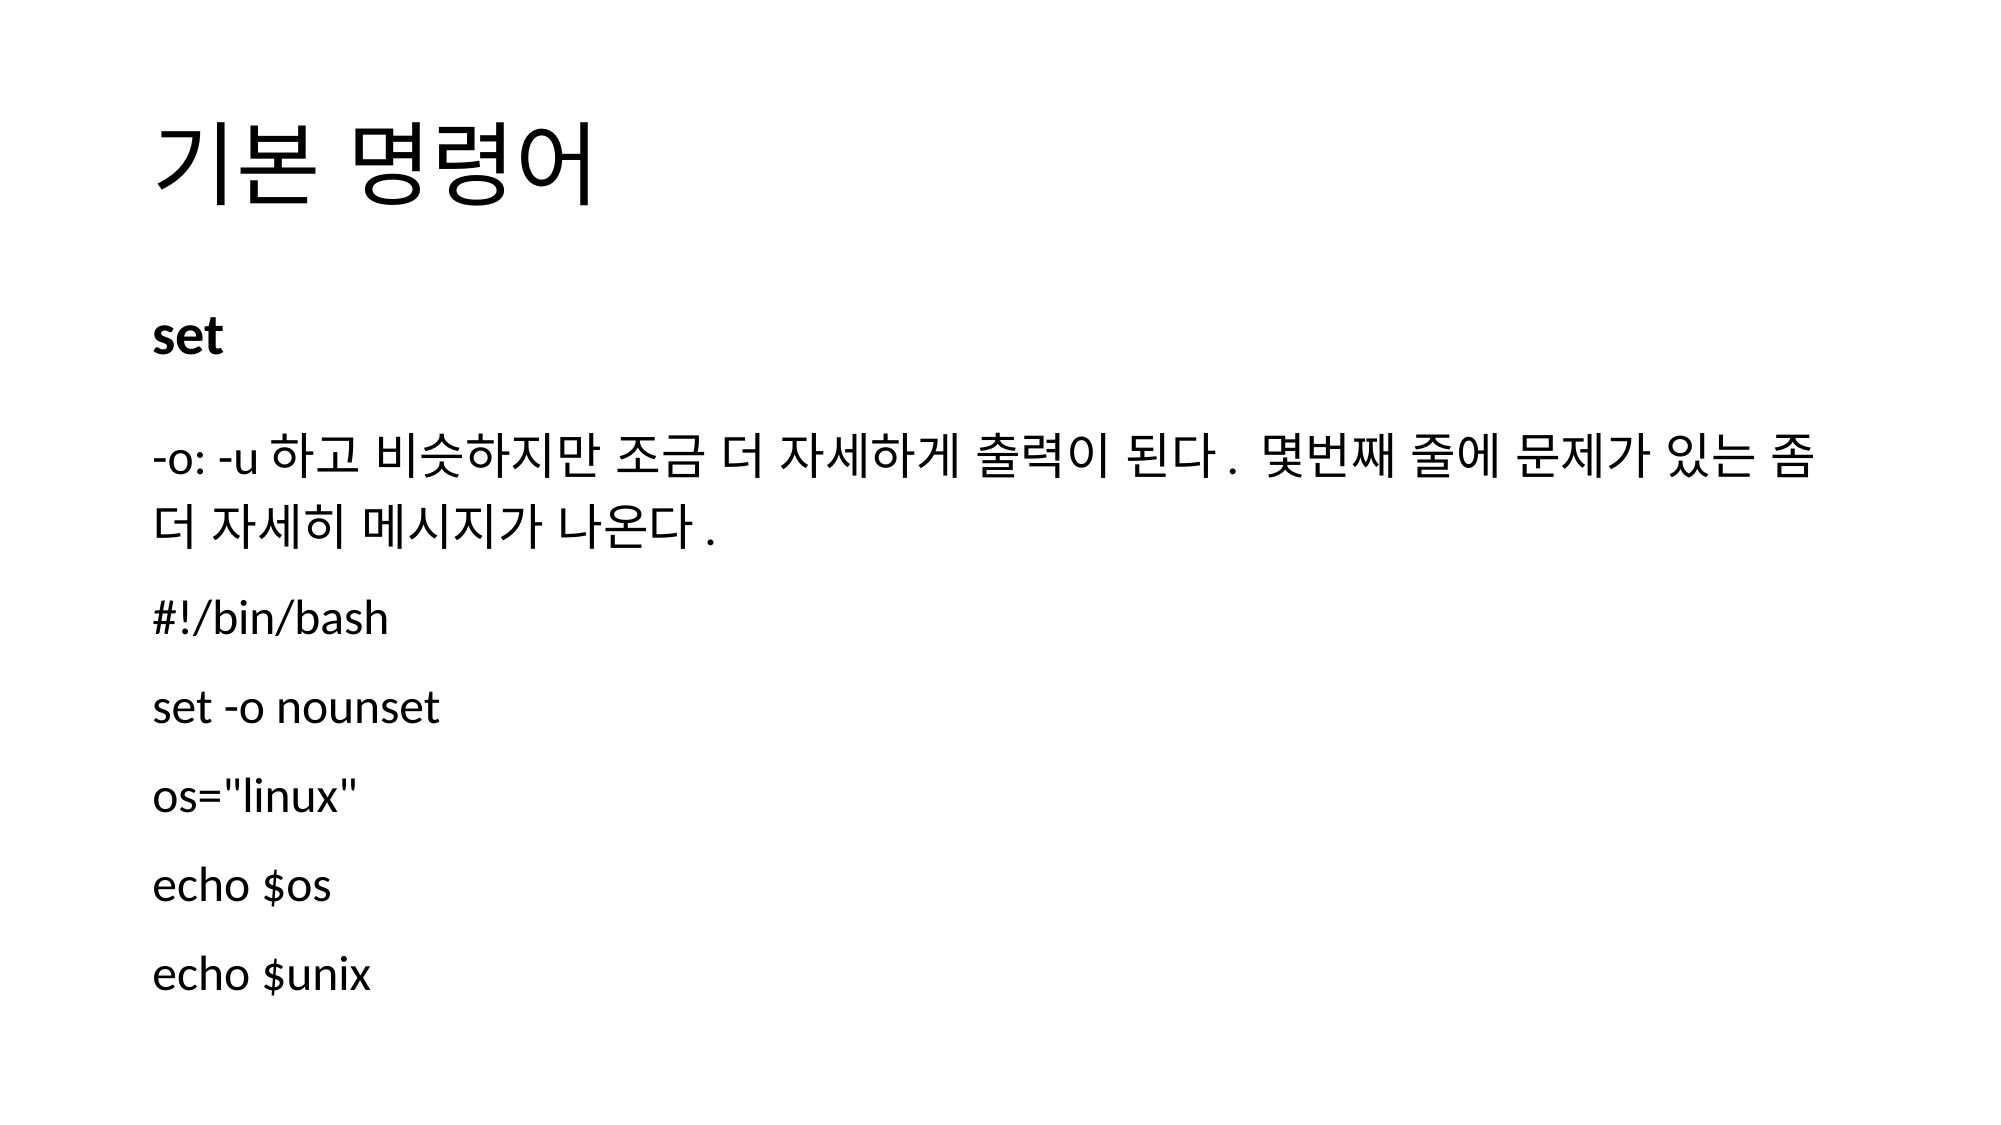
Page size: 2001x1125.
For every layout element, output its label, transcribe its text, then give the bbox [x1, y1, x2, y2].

list -o: -u하고 비슷하지만 조금 더 자세하게 출력이 된다. 몇번째 줄에 문제가 있는 좀 더 자세히 메시지가 나온다. #!/bin/bash set -o nounset os="linux" echo $os echo $unix [137, 405, 1863, 1014]
title 기본 명령어 [137, 59, 1863, 278]
text_box set [138, 288, 241, 374]
